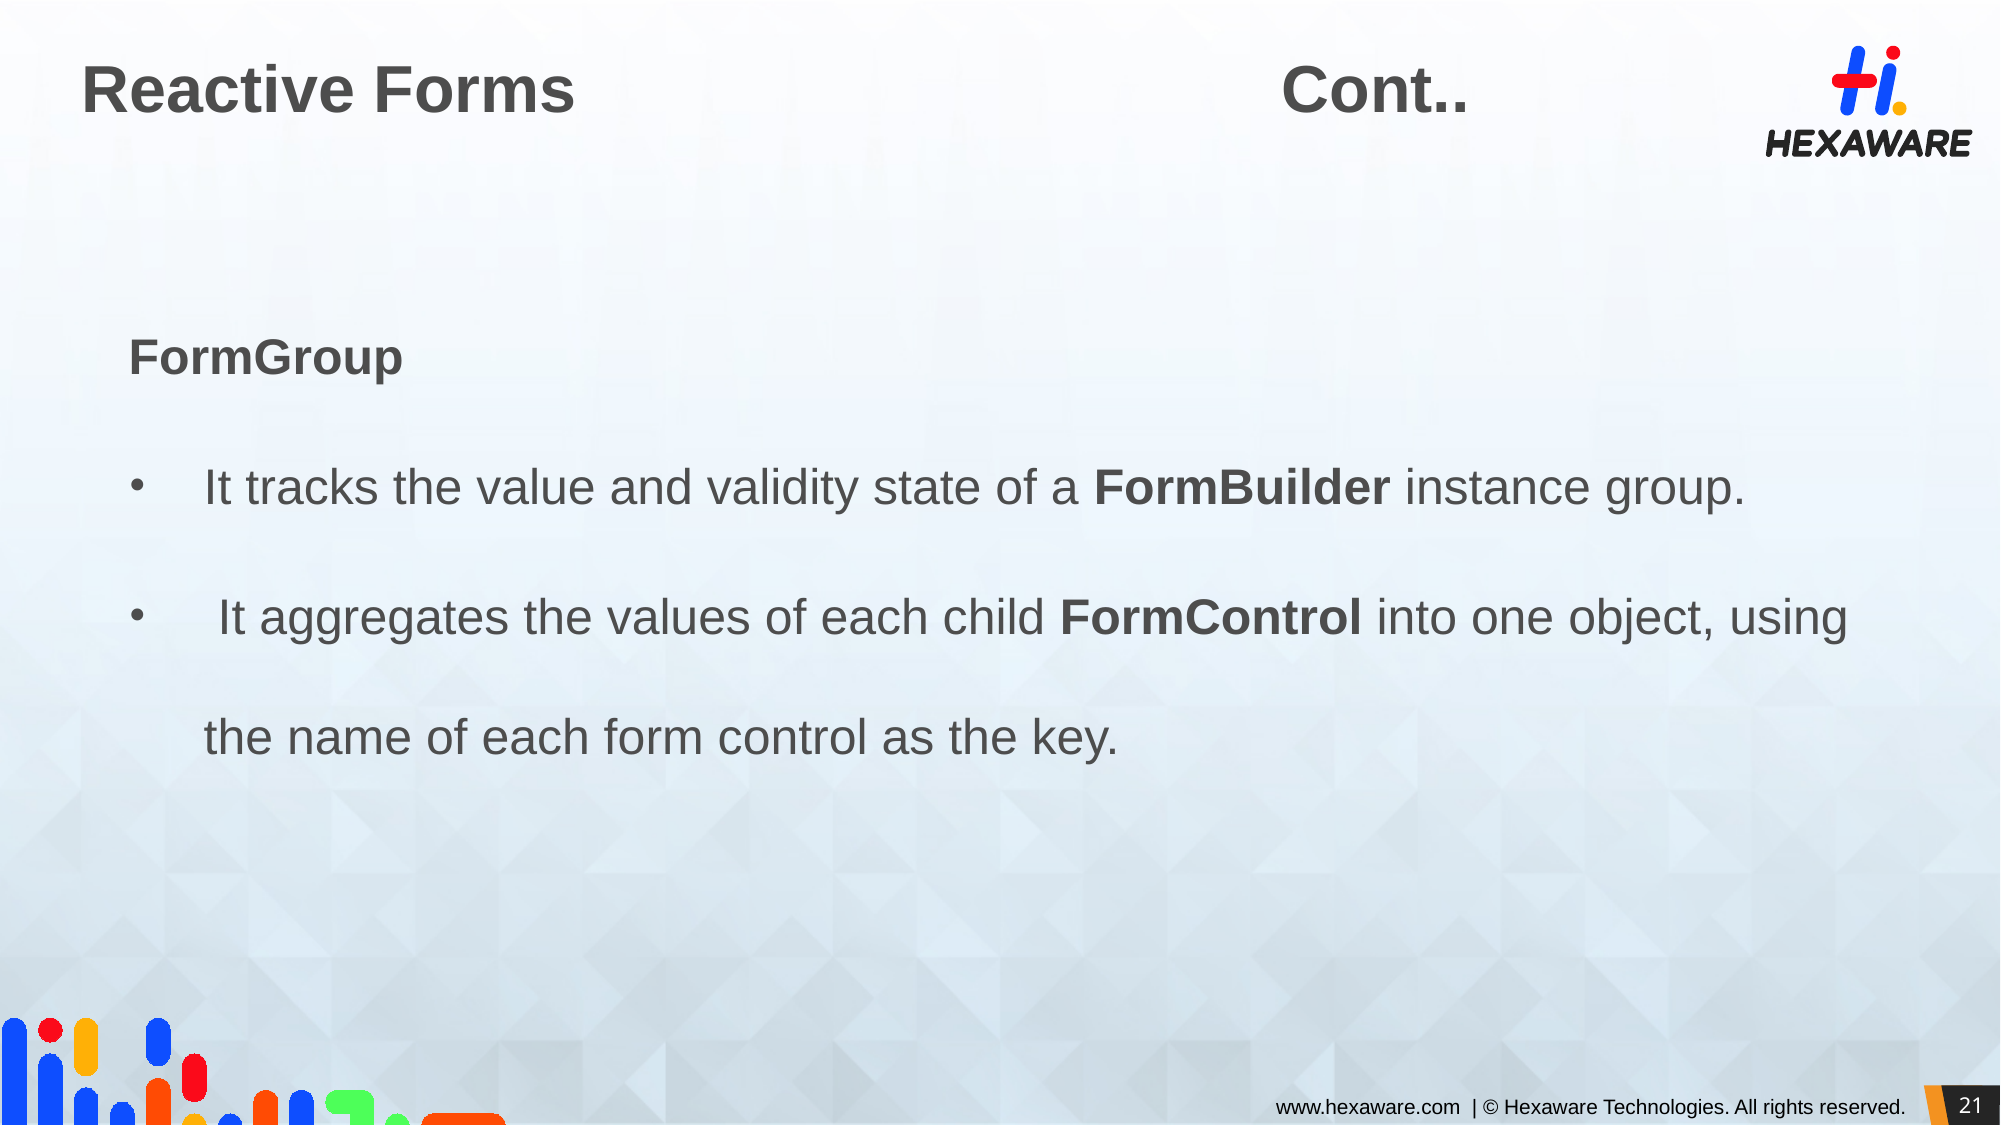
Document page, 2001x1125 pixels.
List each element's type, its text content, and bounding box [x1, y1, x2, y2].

title Reactive Forms Cont.. [70, 35, 1521, 136]
picture [0, 0, 2001, 1125]
list FormGroup It tracks the value and validity state of a FormBuilder instance group. It aggregates the values of each child FormControl into one object, using the name of each form control as the key. [117, 258, 1870, 958]
